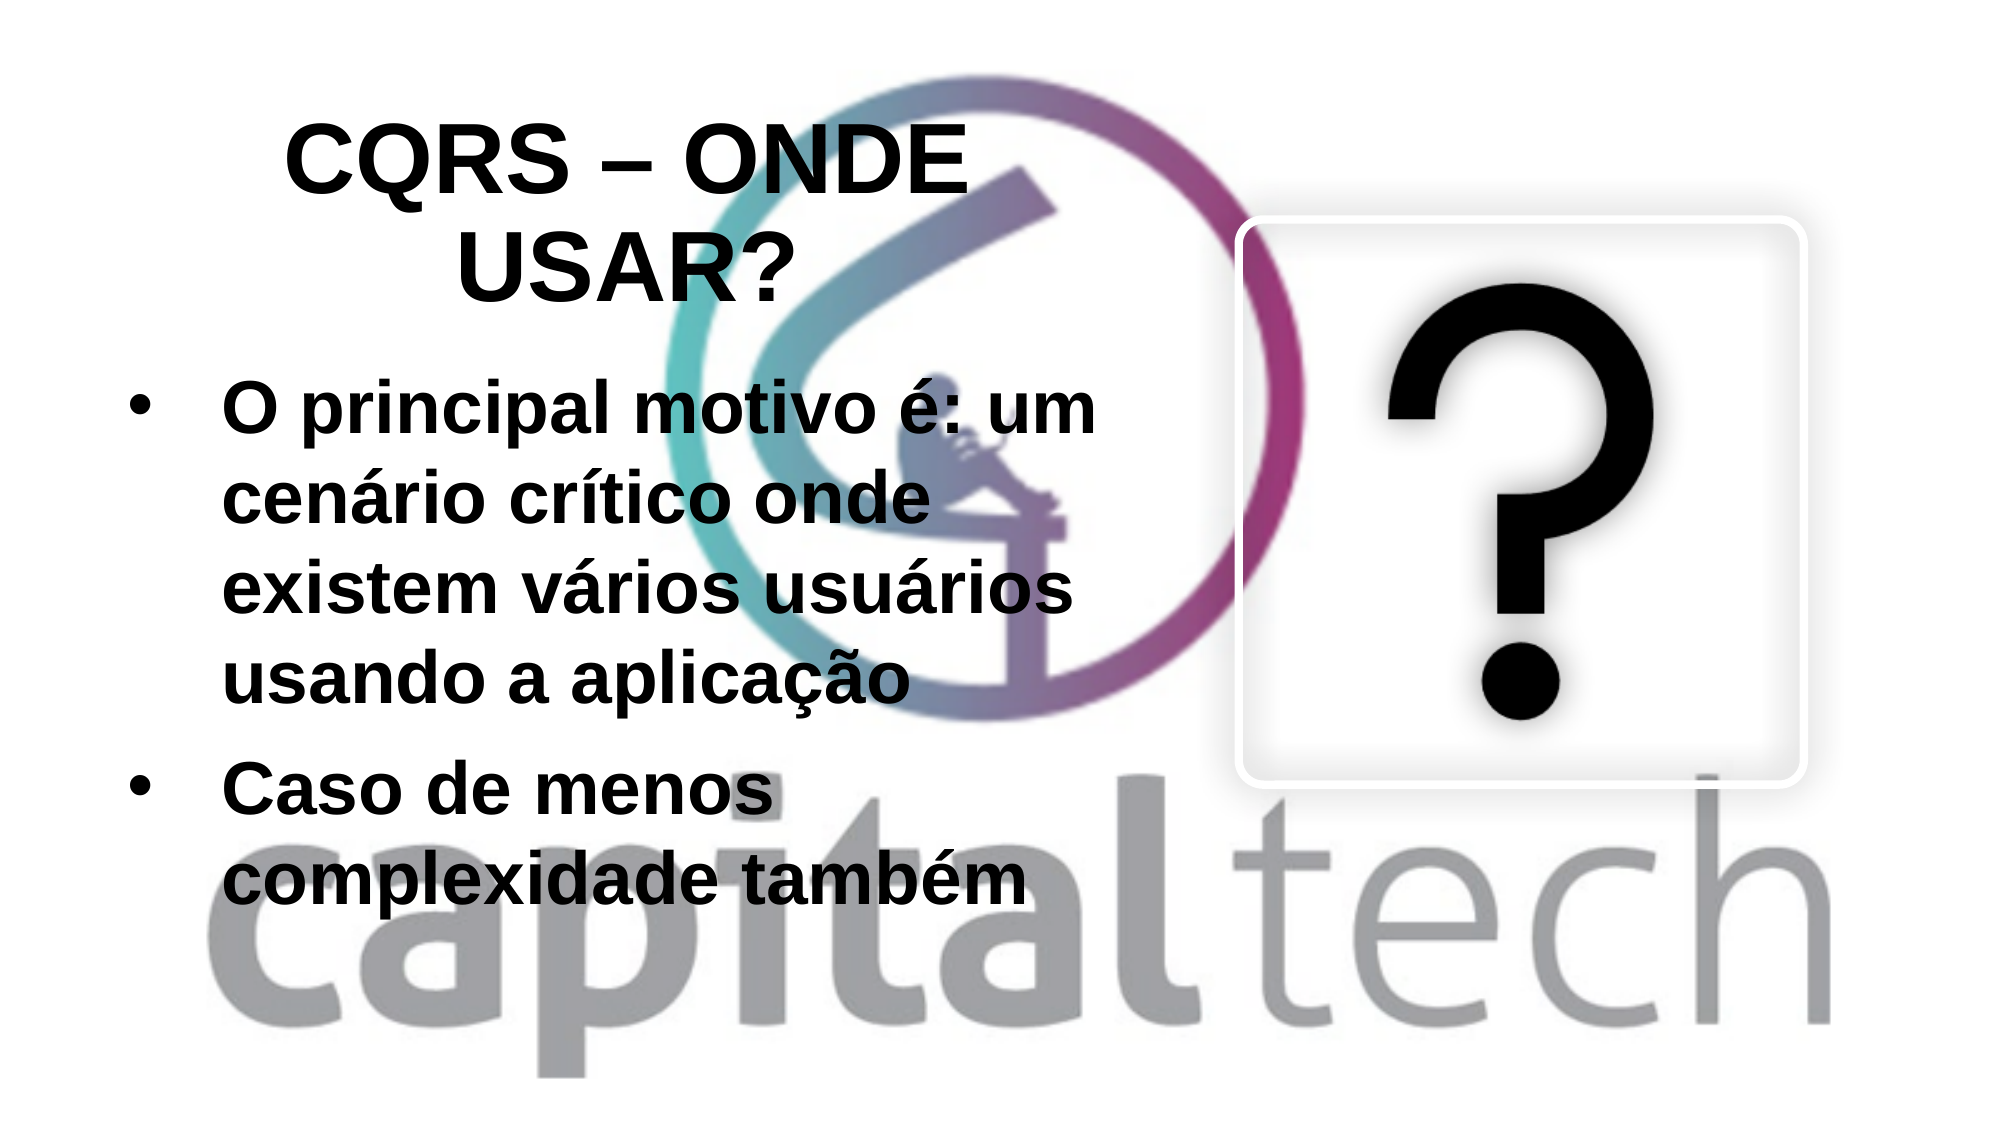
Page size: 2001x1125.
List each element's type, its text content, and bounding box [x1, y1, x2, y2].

picture [1238, 219, 1804, 785]
text_box CQRS – ONDE USAR? [112, 99, 1144, 339]
text_box O principal motivo é: um cenário crítico onde existem vários usuários usando a aplicação Caso de menos complexidade também [112, 351, 1144, 950]
